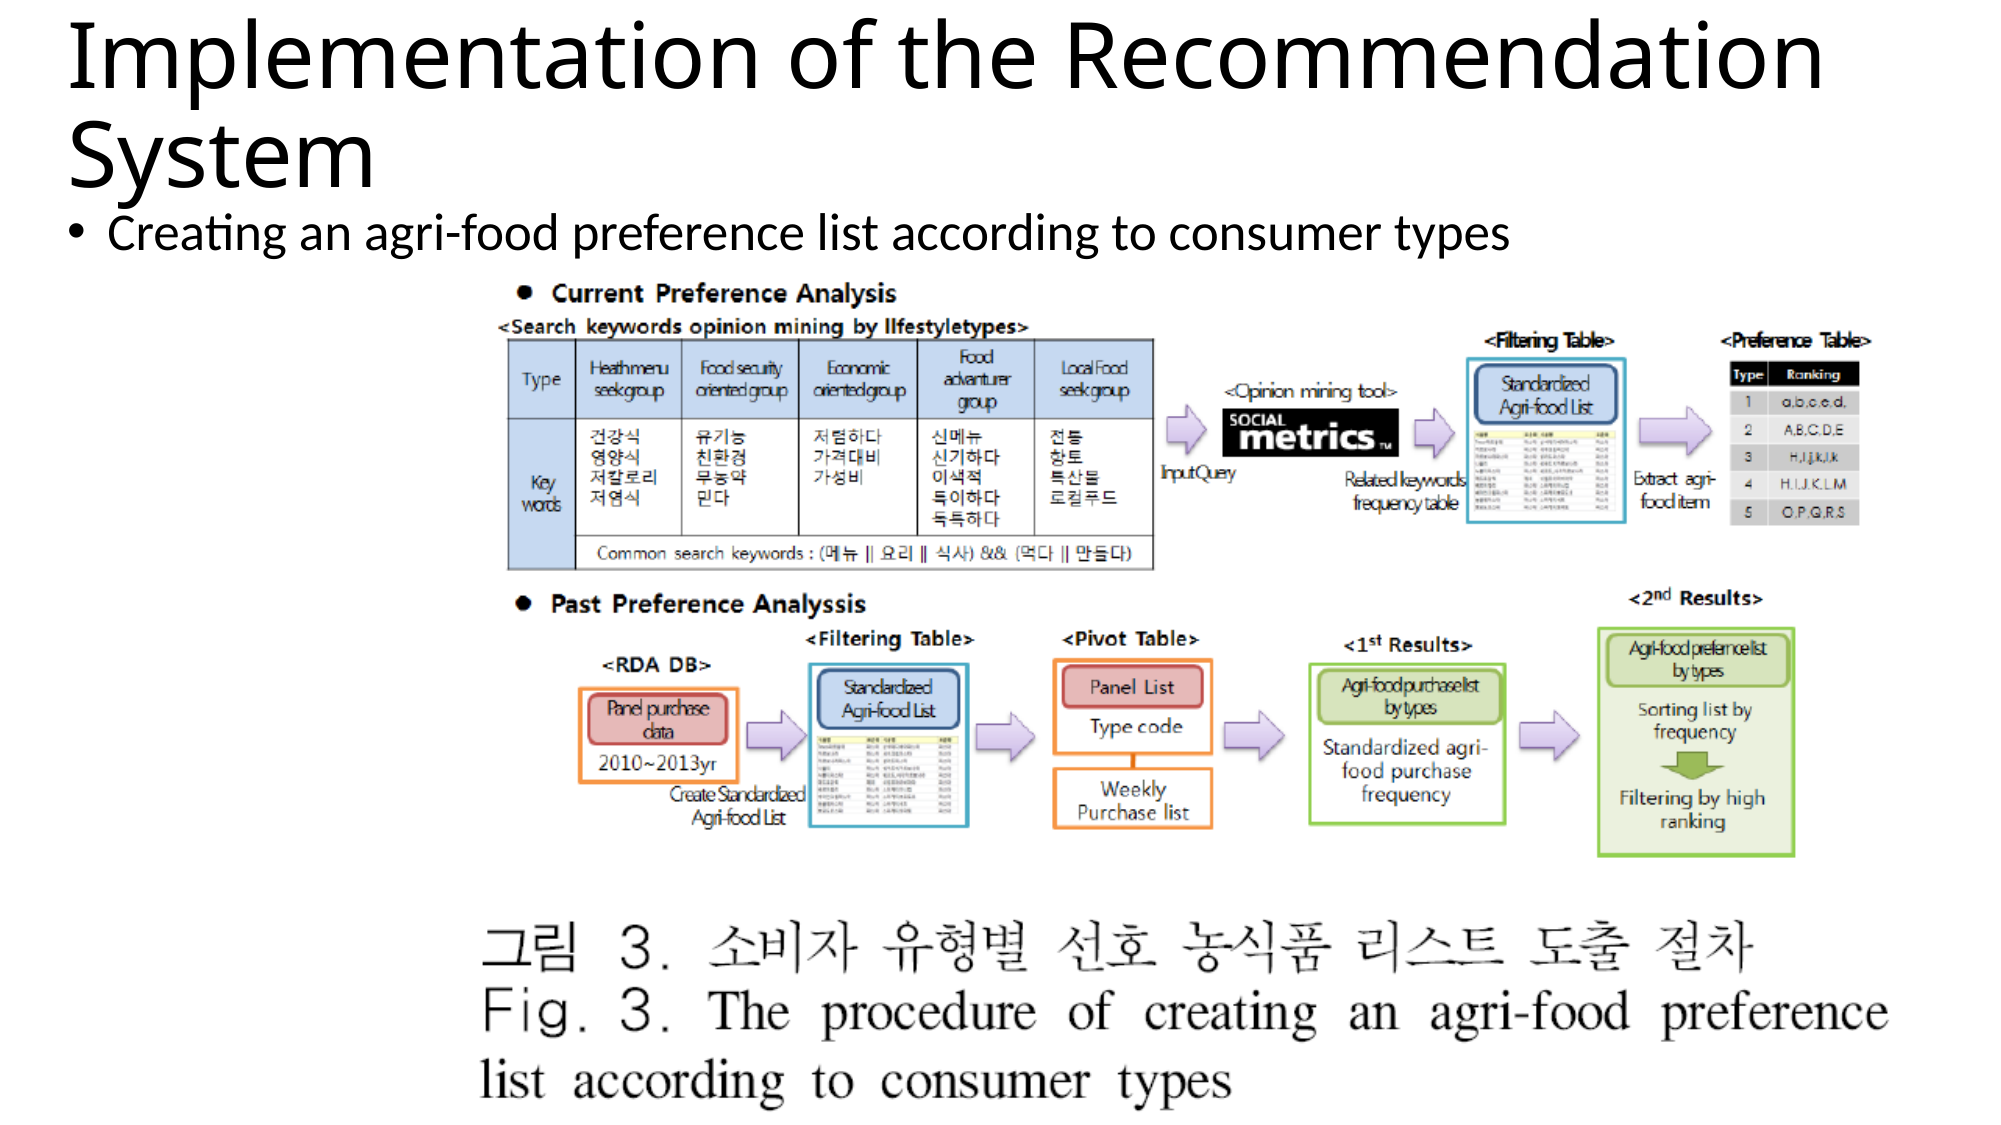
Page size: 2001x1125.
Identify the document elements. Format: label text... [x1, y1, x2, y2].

title Implementation of the Recommendation System [52, 0, 1981, 218]
picture [458, 270, 1908, 1124]
list Creating an agri-food preference list according to consumer types [52, 197, 1541, 271]
